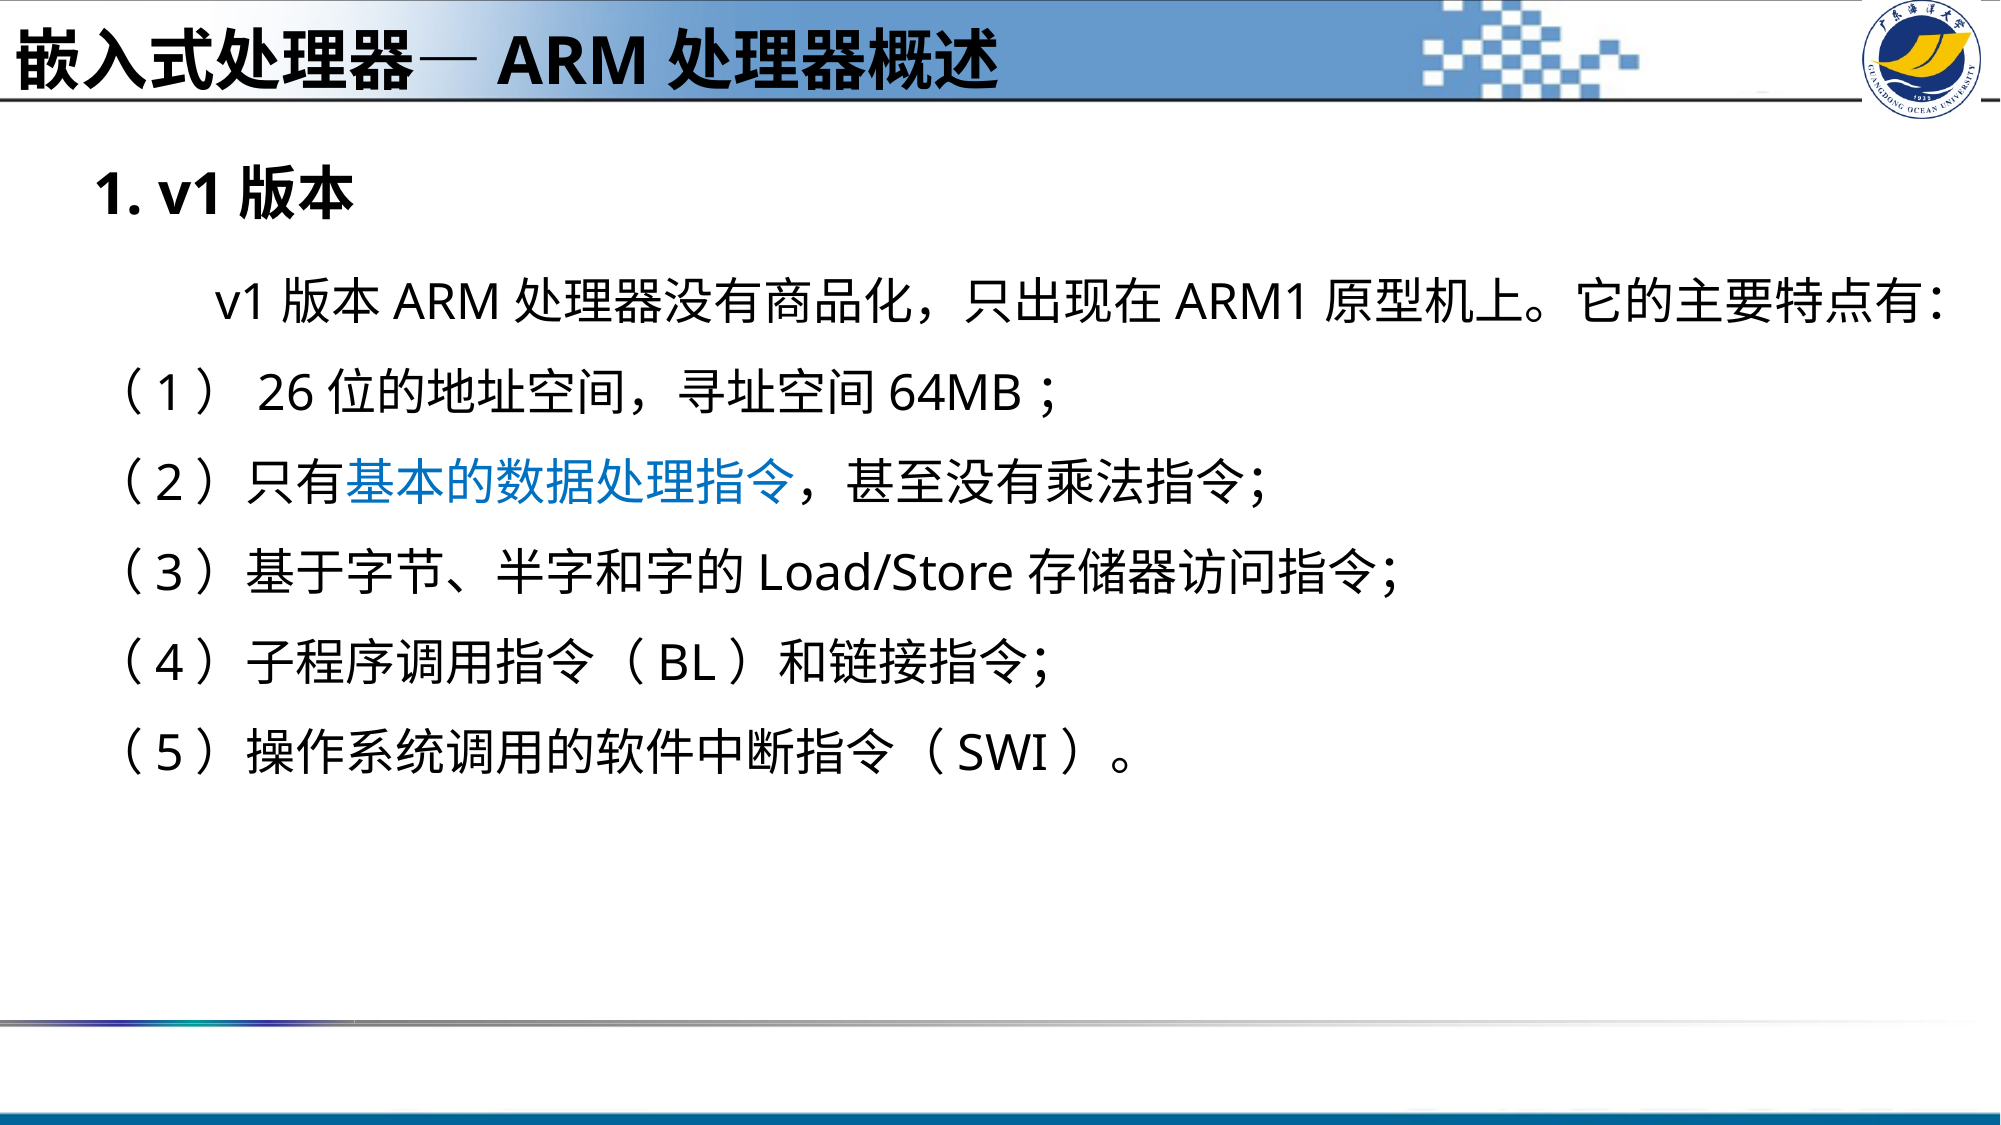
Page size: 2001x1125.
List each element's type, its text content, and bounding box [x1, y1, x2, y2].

slide_number [0, 1022, 229, 1099]
text_box 1. v1版本 v1版本ARM处理器没有商品化，只出现在ARM1原型机上。它的主要特点有： （1）26位的地址空间，寻址空间64MB； （2）只有基本的数据处理指令，甚至没有乘法指令； （3）基于字节、半字和字的Load/Store存储器访问指令； （4）子程序调用指令（BL）和链接指令； （5）操作系统调用的软件中断指令（SWI）。 [78, 113, 1957, 789]
picture [0, 0, 2001, 1115]
text_box 嵌入式处理器—ARM处理器概述 [0, 3, 1238, 113]
